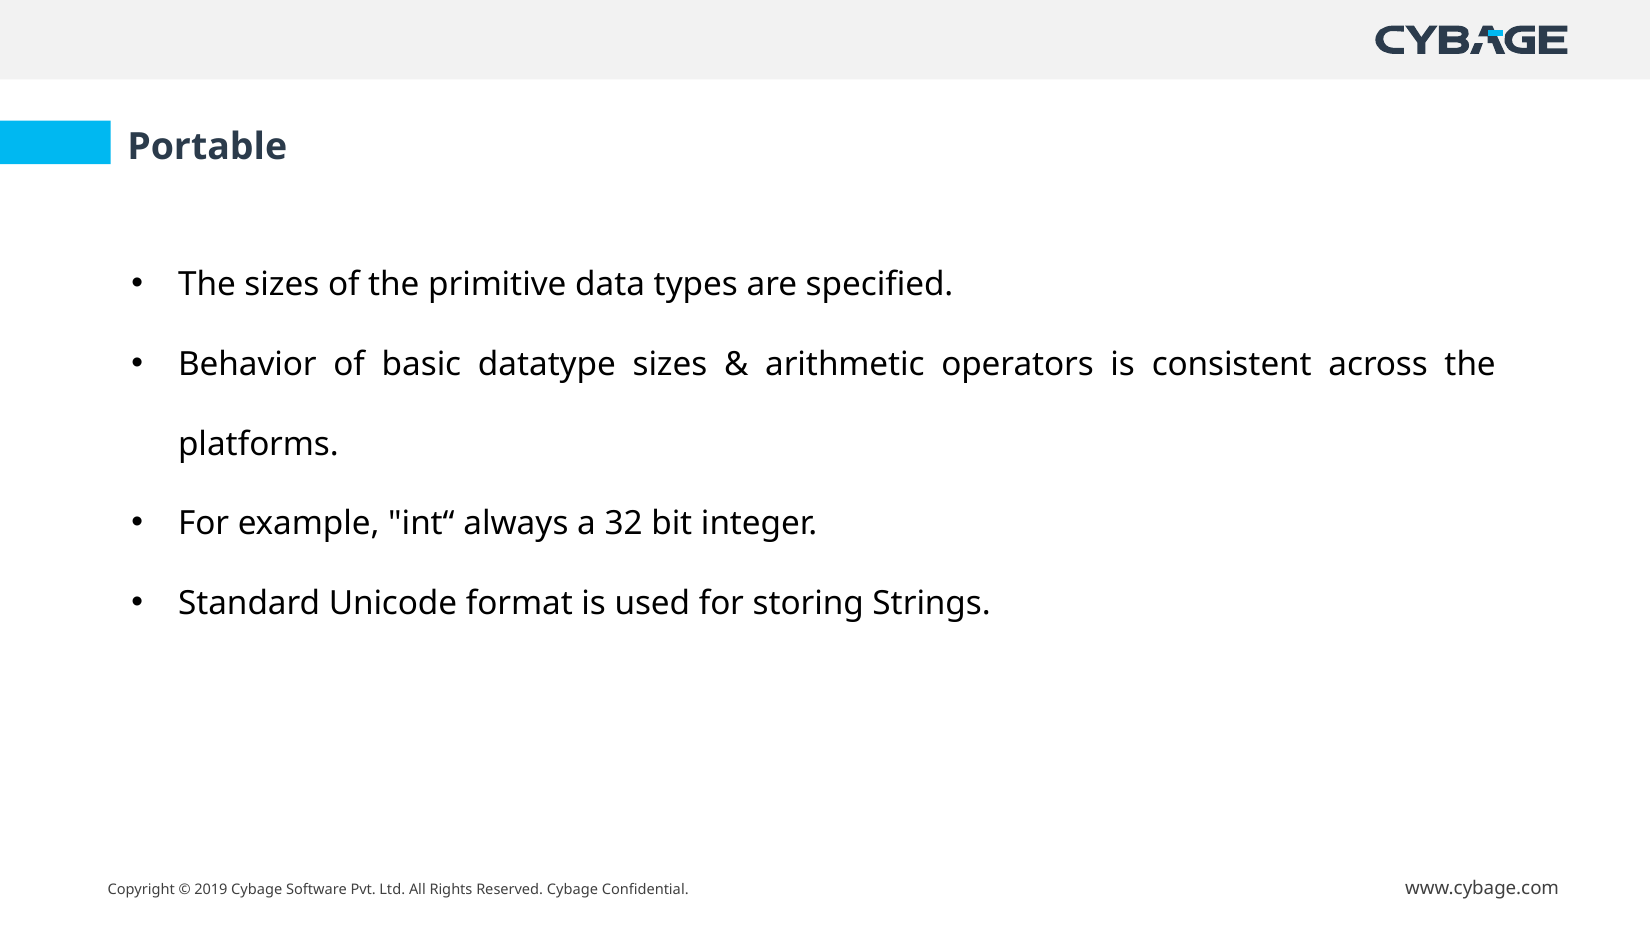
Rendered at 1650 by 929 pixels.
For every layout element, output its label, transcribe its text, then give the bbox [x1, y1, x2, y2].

text_box [0, 118, 110, 166]
text_box The sizes of the primitive data types are specified. Behavior of basic datatype sizes & arithmetic operators is consistent across the platforms. For example, "int“ always a 32 bit integer. Standard Unicode format is used for storing Strings. [114, 214, 1515, 827]
text_box Portable [110, 114, 775, 190]
